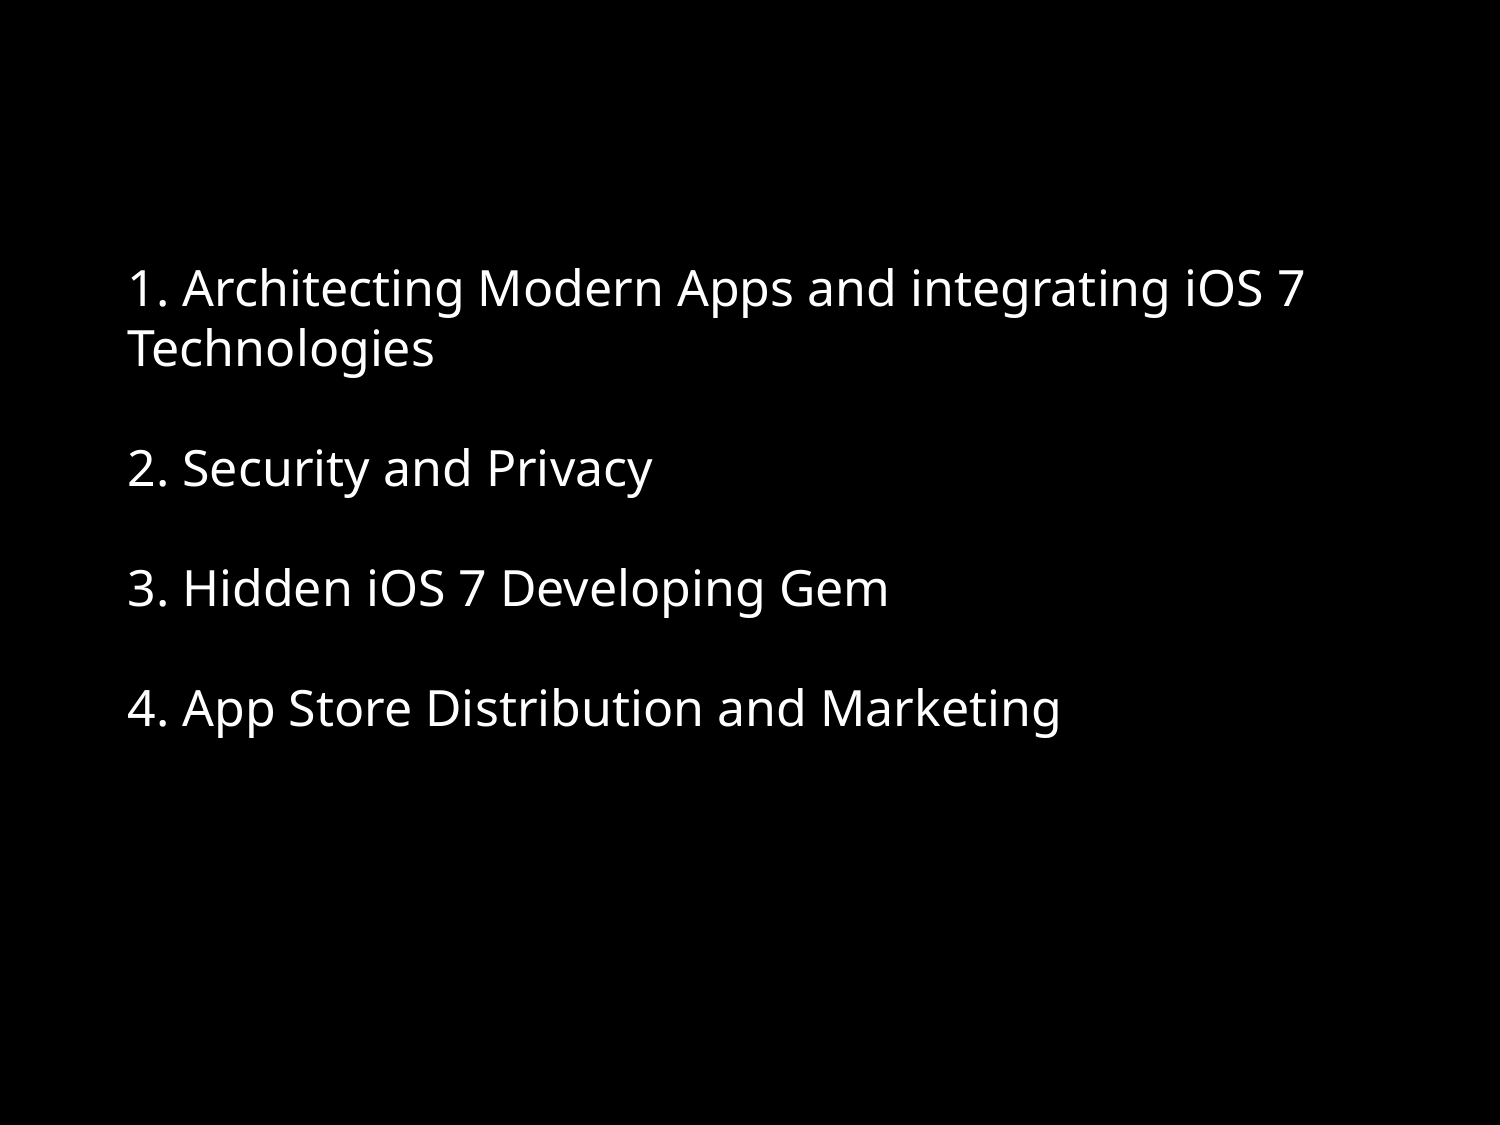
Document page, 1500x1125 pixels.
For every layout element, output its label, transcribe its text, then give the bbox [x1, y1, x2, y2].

title 1. Architecting Modern Apps and integrating iOS 7 Technologies 2. Security and Privacy 3. Hidden iOS 7 Developing Gem 4. App Store Distribution and Marketing [112, 100, 1388, 893]
